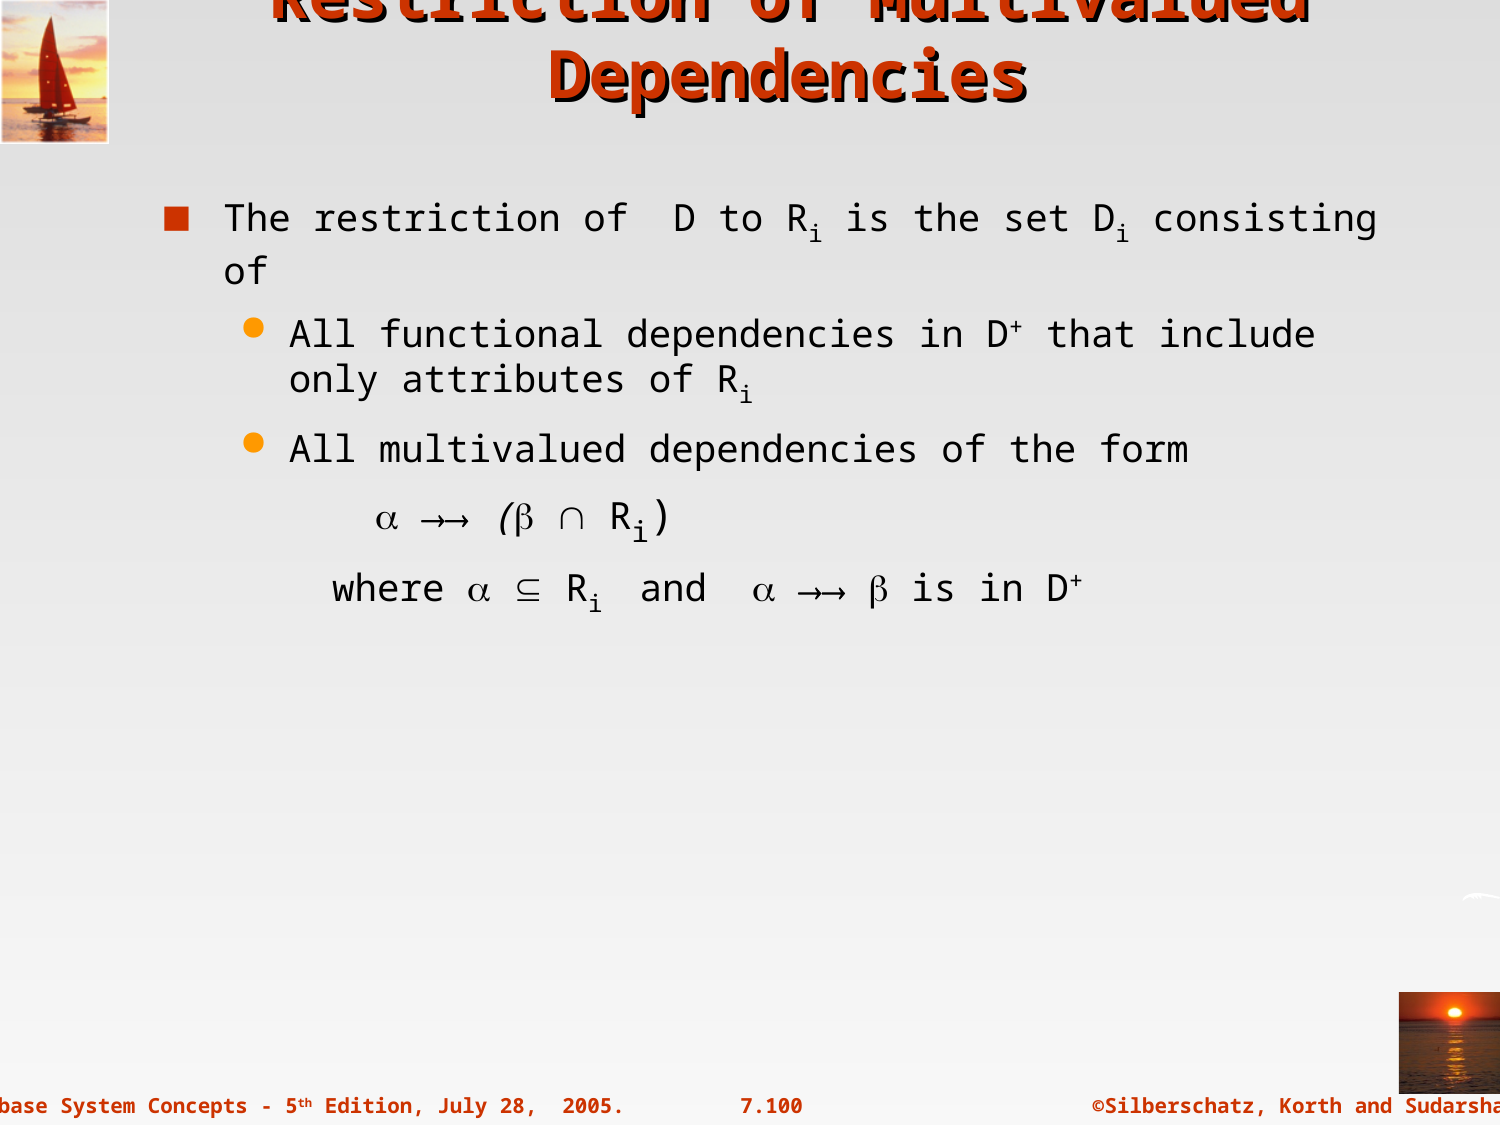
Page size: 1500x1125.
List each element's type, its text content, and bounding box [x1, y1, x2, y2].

picture [0, 0, 109, 144]
list The restriction of D to Ri is the set Di consisting of All functional dependencies in D+ that include only attributes of Ri All multivalued dependencies of the form   (  Ri) where   Ri and    is in D+ [152, 186, 1409, 992]
title Restriction of Multivalued Dependencies [125, 19, 1451, 120]
picture [1398, 992, 1500, 1094]
